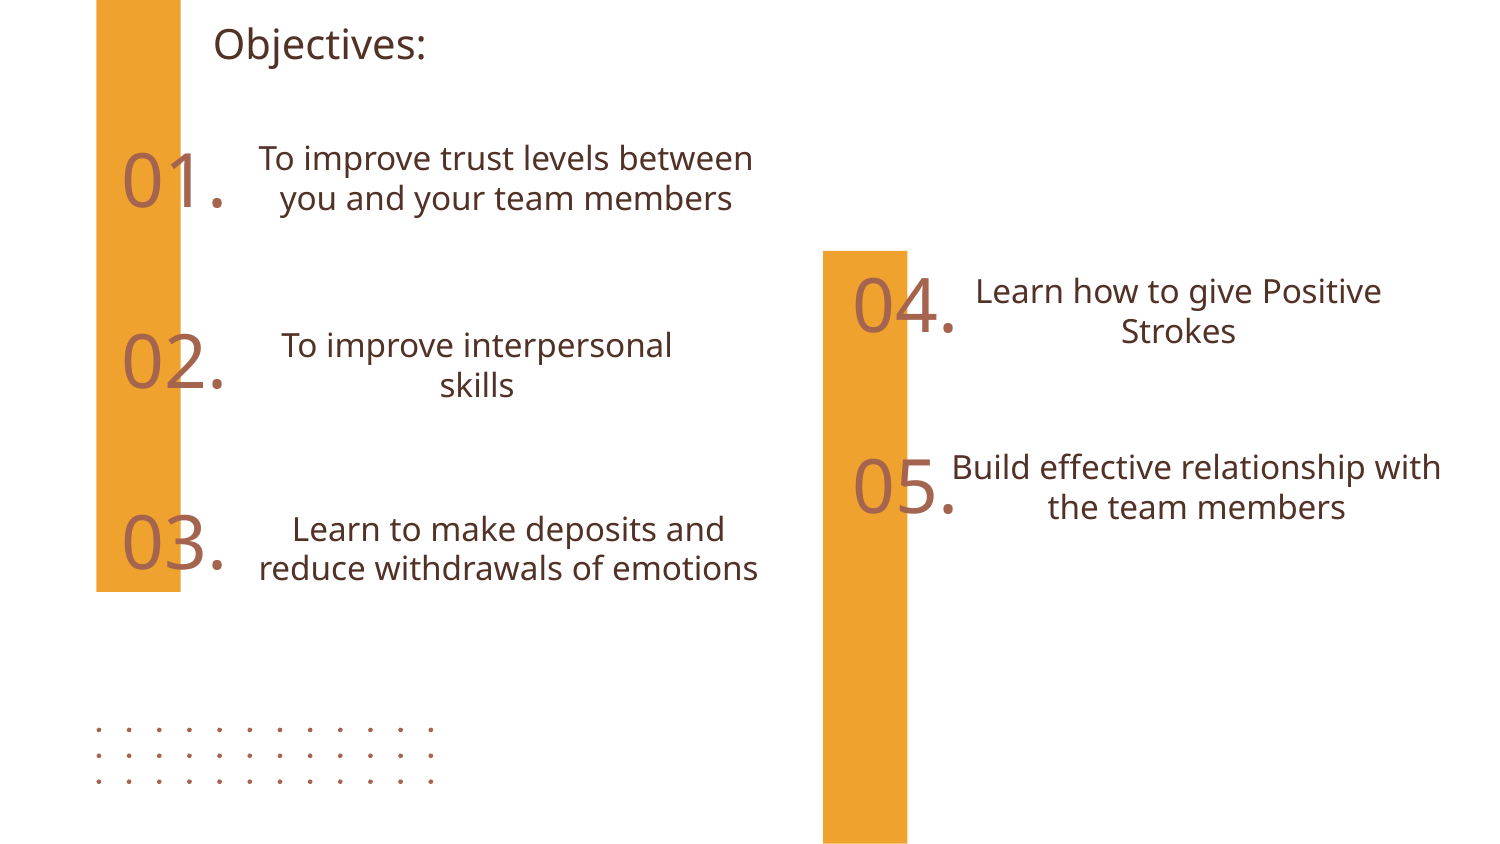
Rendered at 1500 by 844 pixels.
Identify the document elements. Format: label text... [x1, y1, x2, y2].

text_box [96, 0, 181, 132]
subtitle To improve interpersonal skills [226, 319, 729, 409]
title 05. [756, 439, 974, 529]
subtitle To improve trust levels between you and your team members [217, 132, 797, 222]
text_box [235, 586, 294, 844]
text_box [96, 584, 181, 592]
title 04. [756, 258, 974, 348]
text_box [96, 403, 181, 495]
title 02. [26, 313, 243, 403]
title Objectives: [198, 15, 659, 84]
title 03. [26, 495, 243, 584]
text_box [96, 222, 181, 313]
text_box [823, 348, 908, 439]
text_box [823, 250, 908, 258]
subtitle Learn how to give Positive Strokes [909, 266, 1449, 355]
subtitle Build effective relationship with the team members [934, 441, 1460, 531]
subtitle Learn to make deposits and reduce withdrawals of emotions [219, 503, 799, 592]
title 01. [26, 132, 217, 222]
text_box [823, 529, 908, 844]
